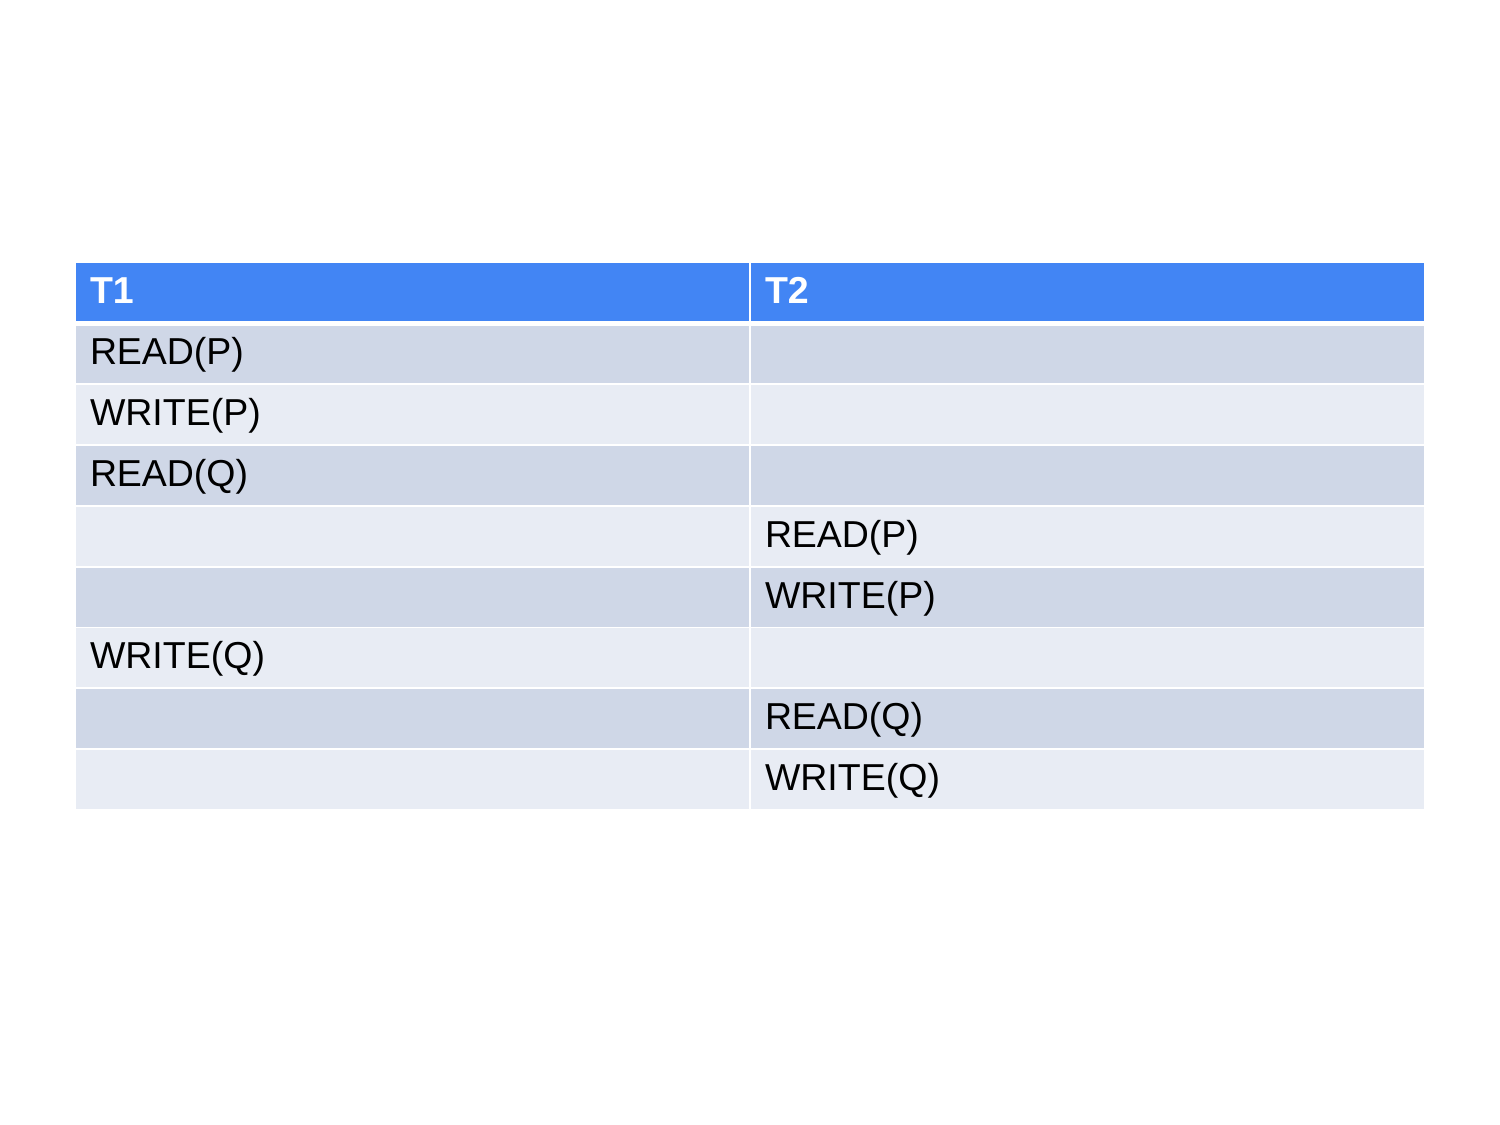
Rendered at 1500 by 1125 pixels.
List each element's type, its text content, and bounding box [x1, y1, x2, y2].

table_header T1 [76, 263, 749, 321]
table_cell WRITE(Q) [76, 628, 749, 687]
table_header T2 [751, 263, 1424, 321]
table_cell [751, 628, 1424, 687]
table_cell WRITE(P) [751, 568, 1424, 627]
table_cell READ(Q) [751, 689, 1424, 748]
table_cell READ(P) [76, 326, 749, 383]
table_cell [751, 326, 1424, 383]
table_cell [751, 385, 1424, 444]
table_cell READ(Q) [76, 446, 749, 505]
table_cell WRITE(P) [76, 385, 749, 444]
table_cell [76, 750, 749, 809]
table_cell [751, 446, 1424, 505]
table_cell [76, 507, 749, 566]
table_cell WRITE(Q) [751, 750, 1424, 809]
table_cell [76, 568, 749, 627]
table_cell [76, 689, 749, 748]
table_cell READ(P) [751, 507, 1424, 566]
